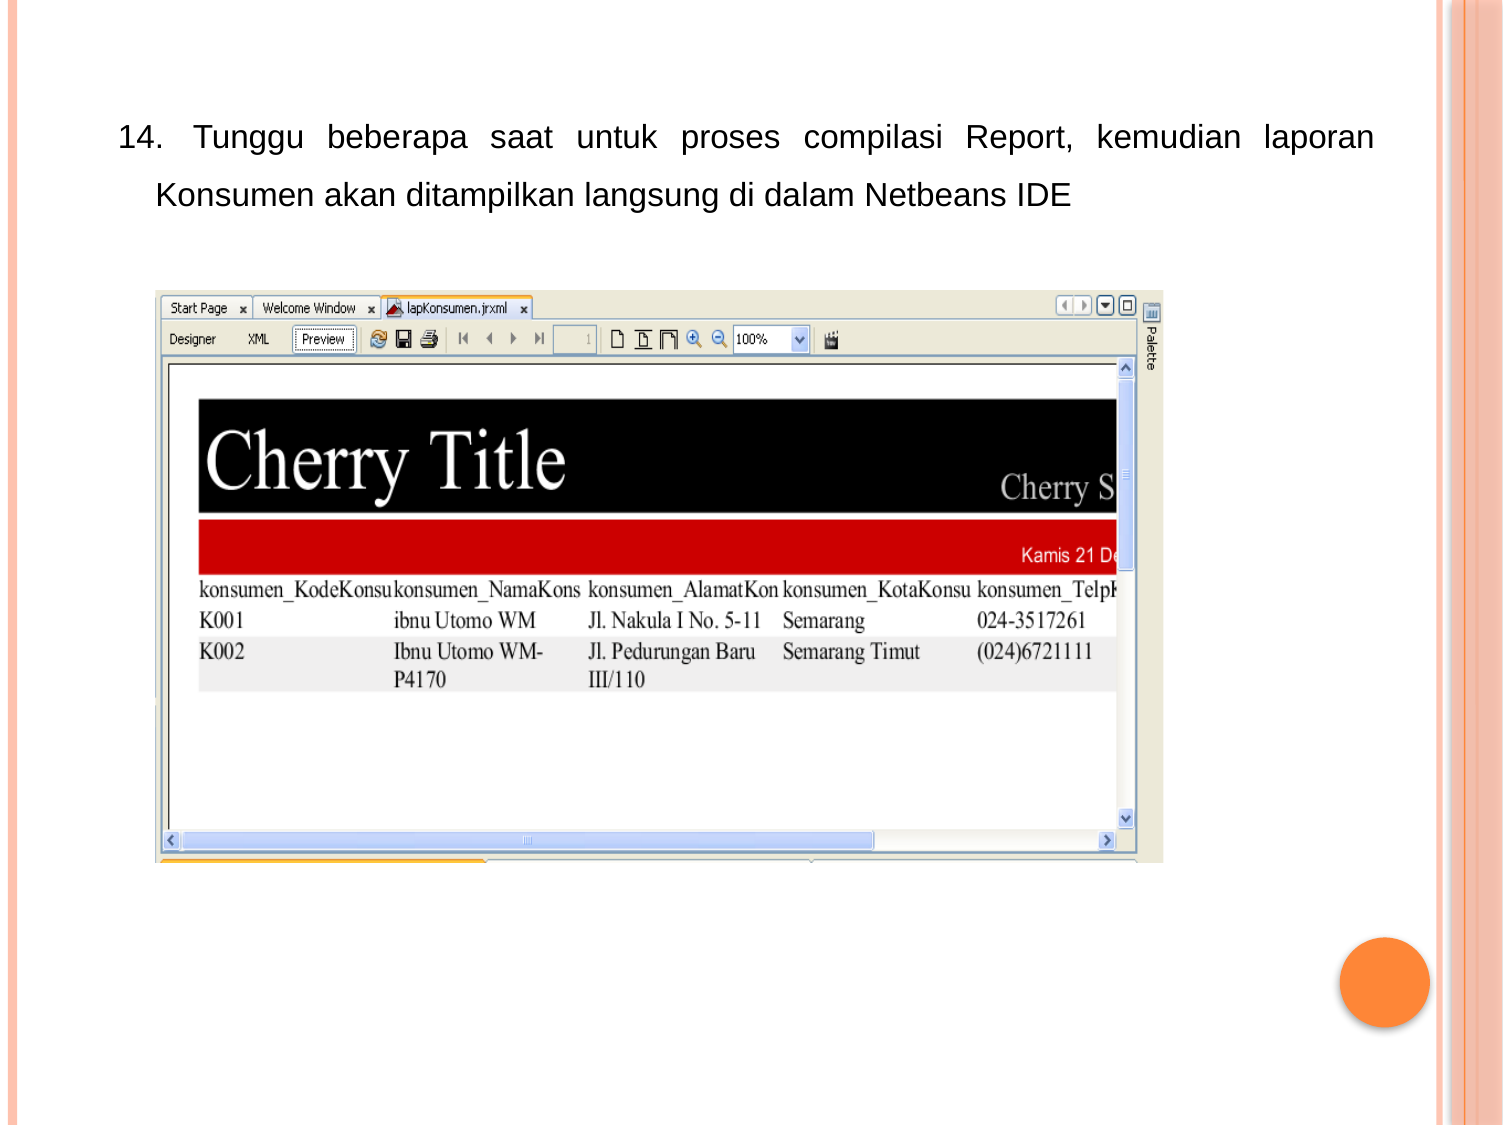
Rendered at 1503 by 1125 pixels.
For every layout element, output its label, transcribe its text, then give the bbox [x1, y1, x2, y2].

text_box 14. [115, 119, 172, 157]
text_box [155, 290, 1164, 863]
text_box Tunggu beberapa saat untuk proses compilasi Report, kemudian laporan [190, 119, 1391, 157]
text_box Konsumen akan ditampilkan langsung di dalam Netbeans IDE [153, 176, 1078, 215]
